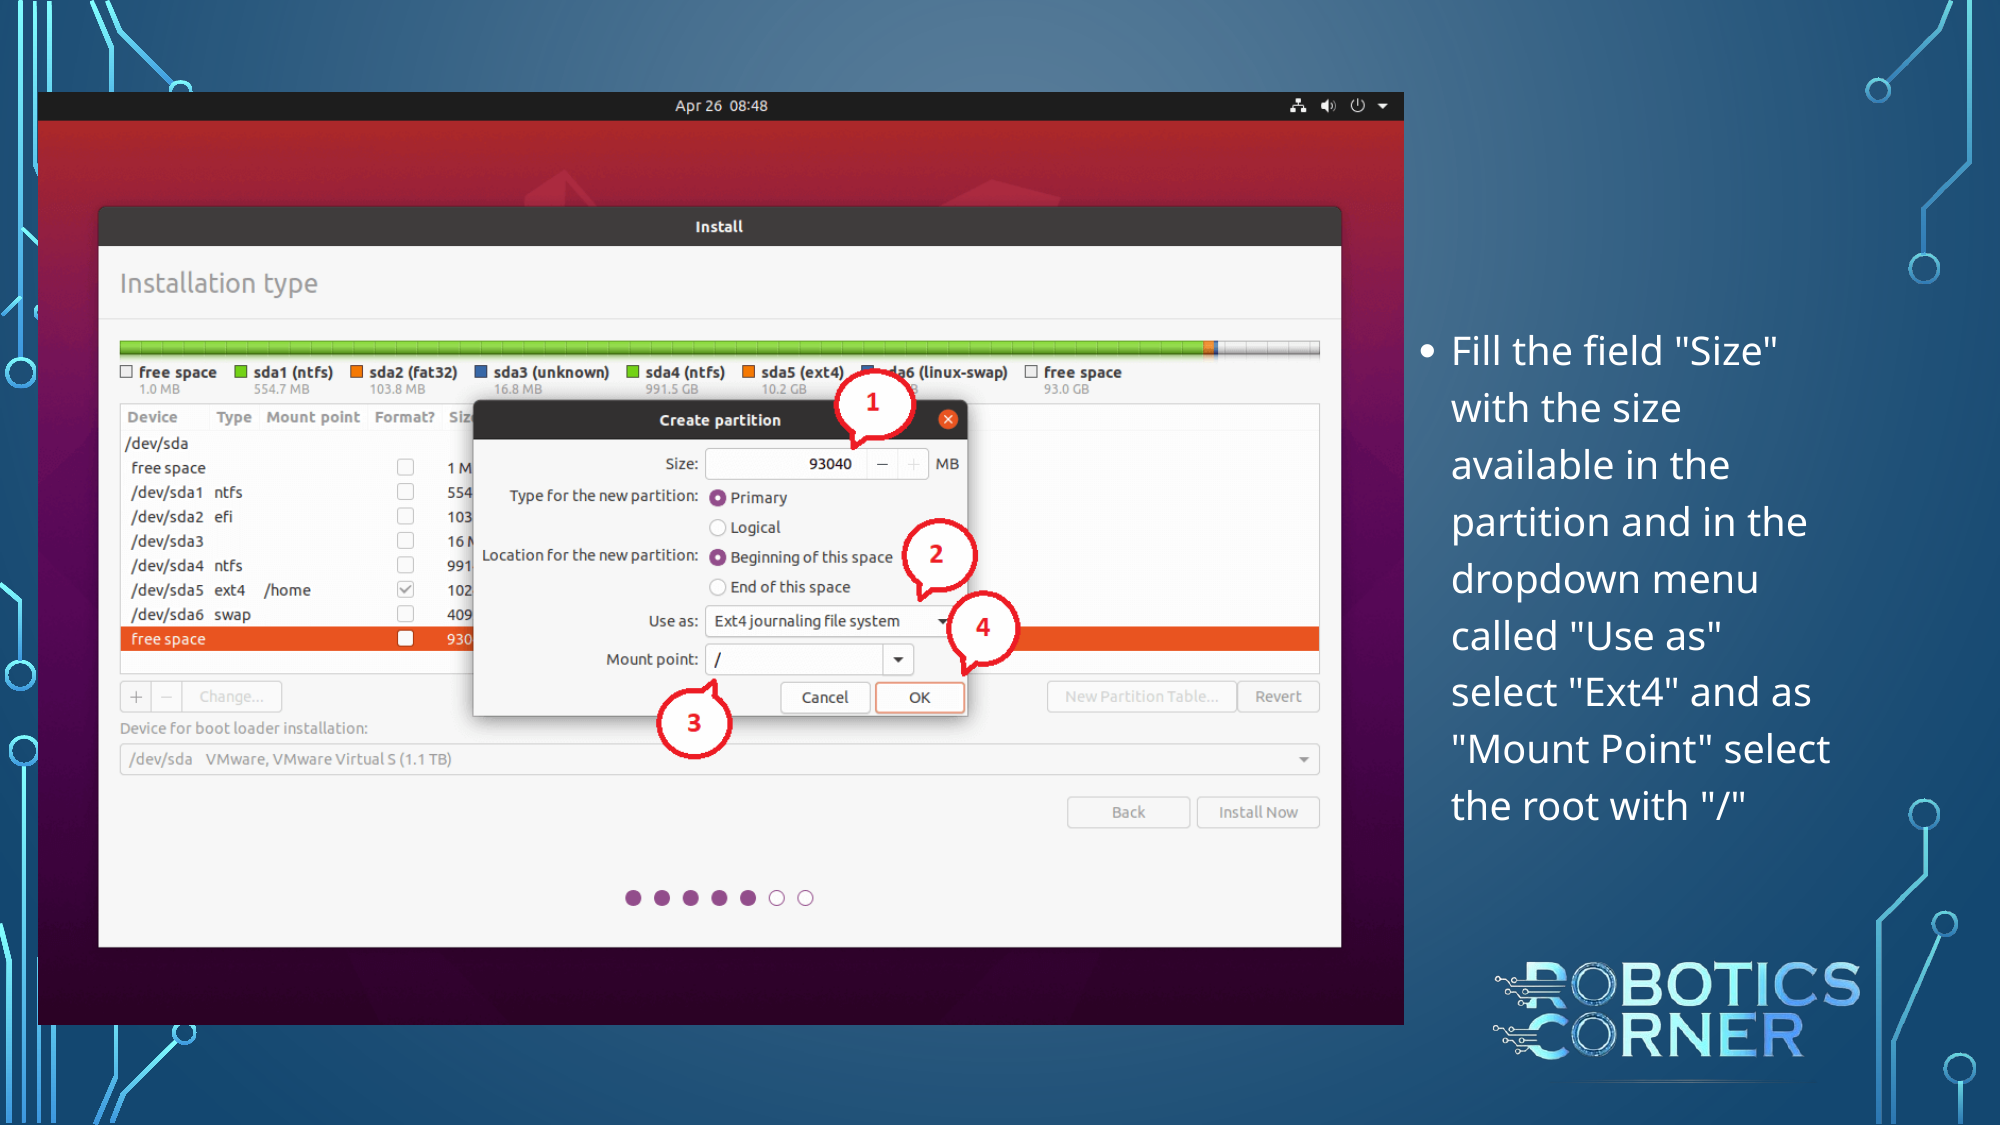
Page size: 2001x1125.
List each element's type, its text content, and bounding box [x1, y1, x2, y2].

picture [37, 92, 2001, 1125]
list Fill the field "Size" with the size available in the partition and in the dropdown menu called "Use as" select "Ext4" and as "Mount Point" select the root with "/" [1405, 309, 1848, 891]
